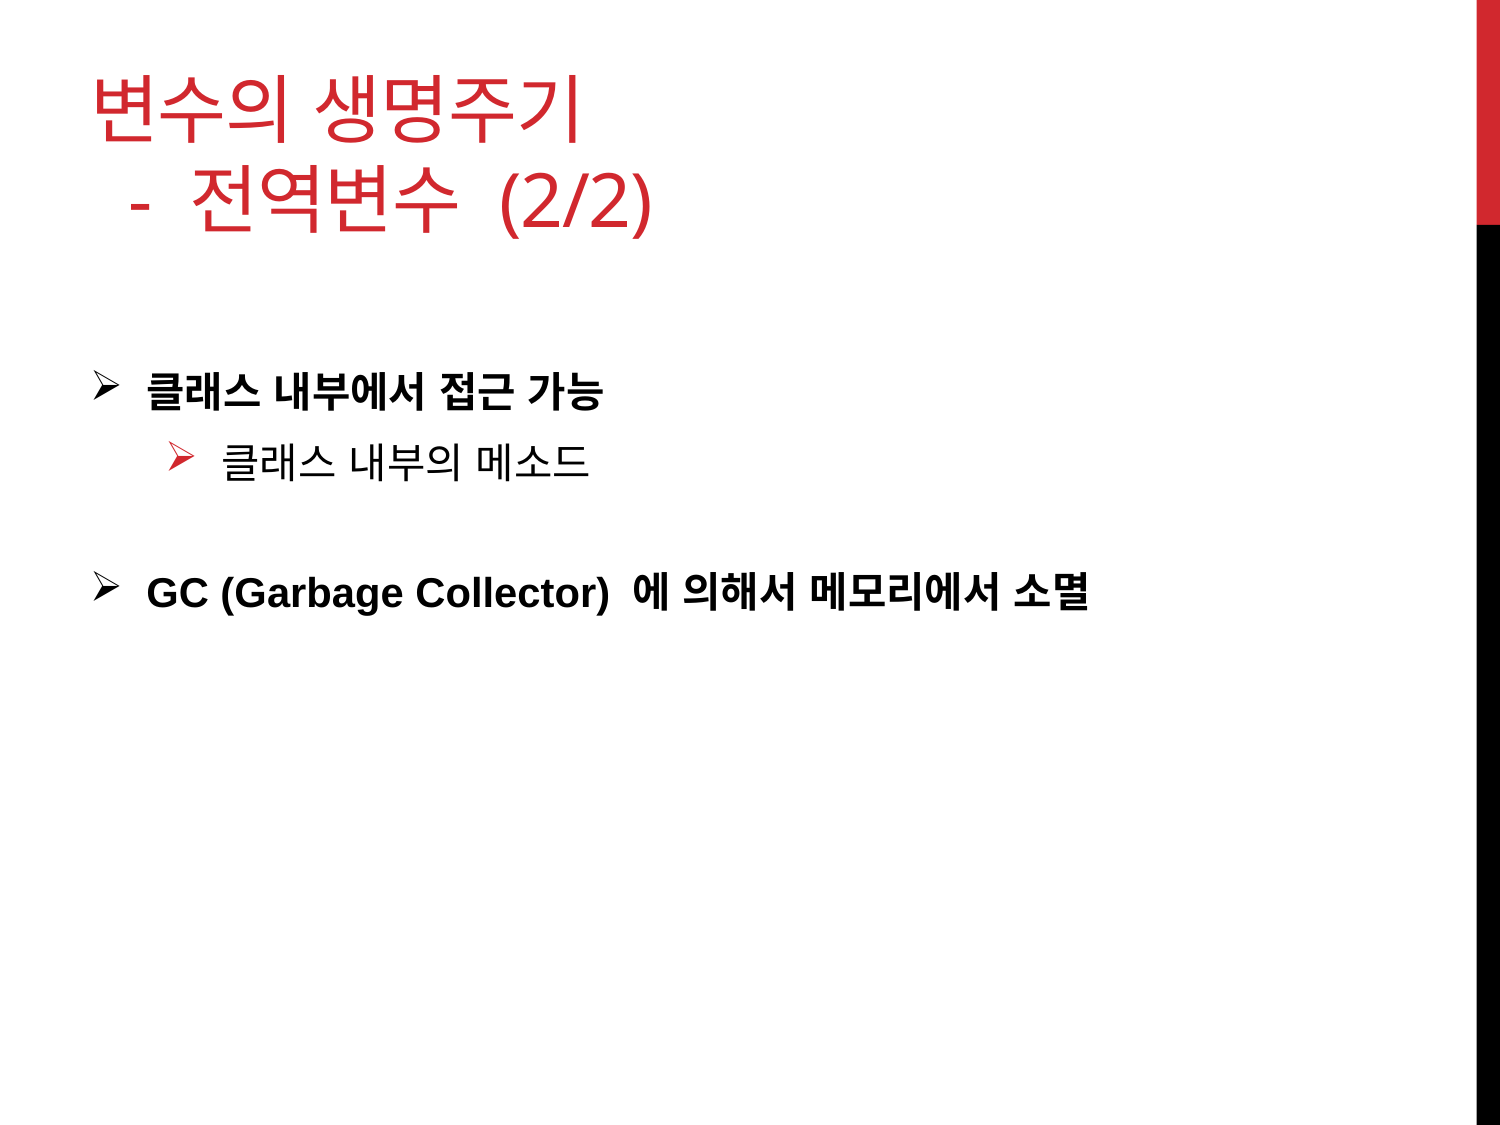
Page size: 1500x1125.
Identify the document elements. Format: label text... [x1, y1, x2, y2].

list 클래스 내부에서 접근 가능 클래스 내부의 메소드 GC (Garbage Collector) 에 의해서 메모리에서 소멸 [75, 287, 1325, 1005]
title 변수의 생명주기 - 전역변수 (2/2) [75, 25, 1471, 250]
